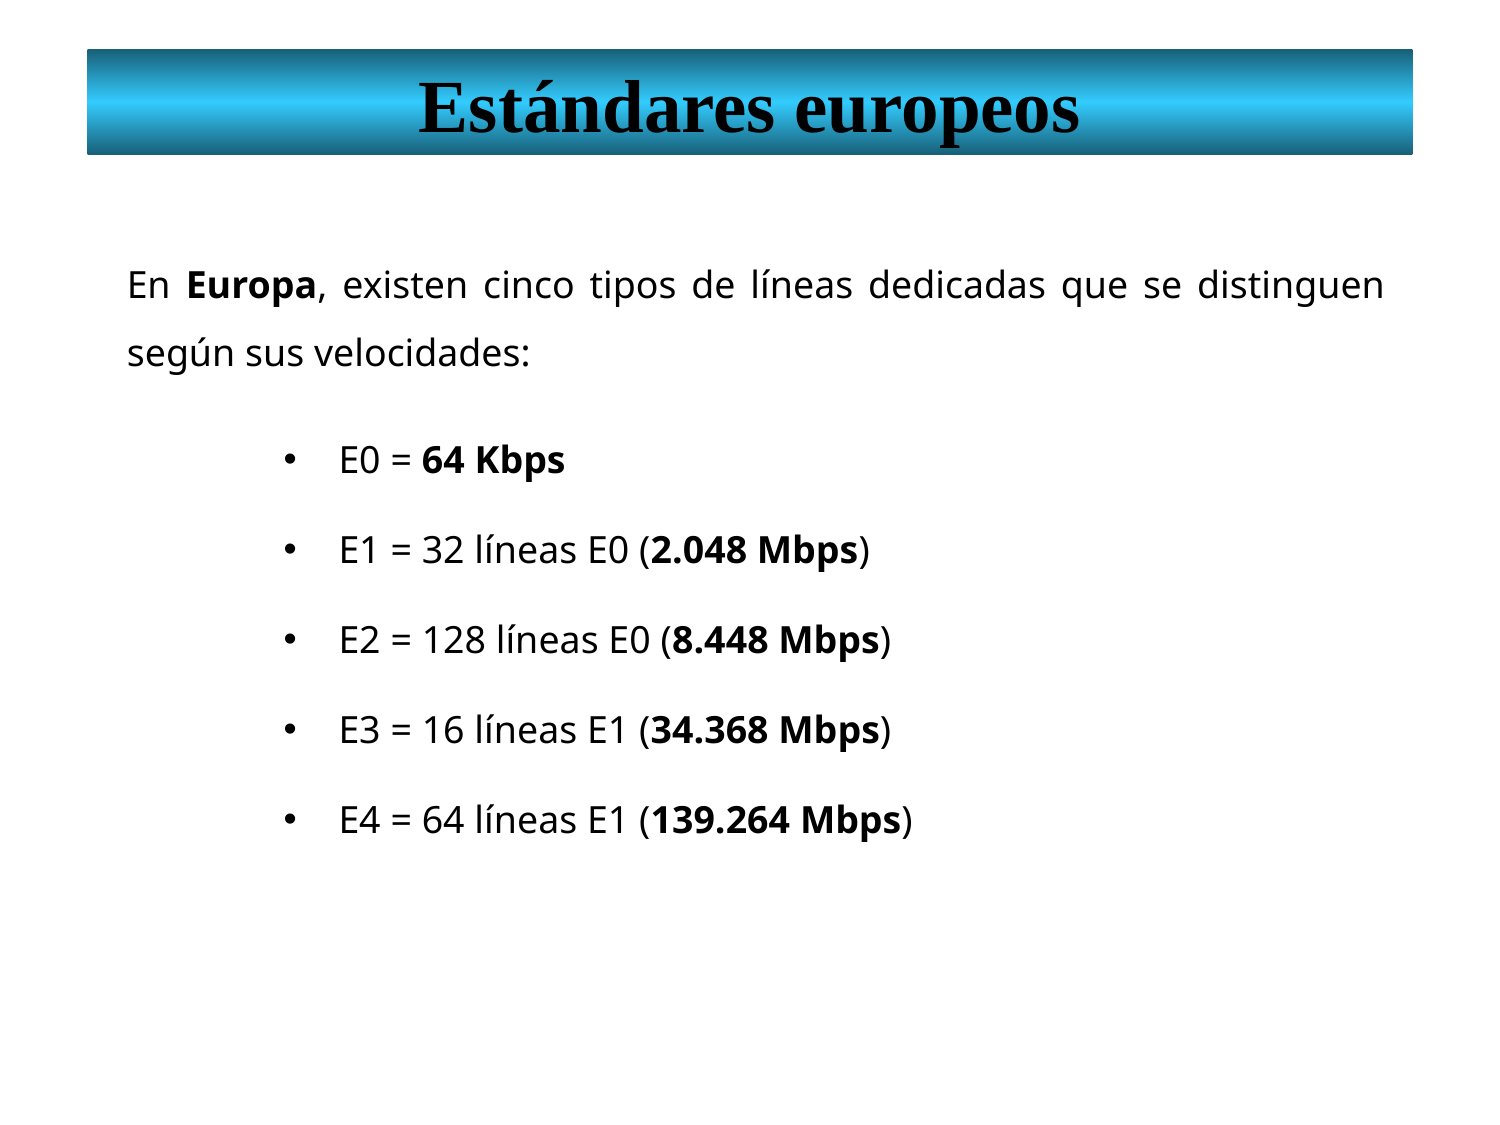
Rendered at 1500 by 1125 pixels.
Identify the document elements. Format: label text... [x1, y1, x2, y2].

text_box En Europa, existen cinco tipos de líneas dedicadas que se distinguen según sus velocidades: [112, 231, 1402, 382]
text_box Estándares europeos [87, 49, 1413, 155]
text_box E0 = 64 Kbps E1 = 32 líneas E0 (2.048 Mbps) E2 = 128 líneas E0 (8.448 Mbps) E3 = 16 líneas E1 (34.368 Mbps) E4 = 64 líneas E1 (139.264 Mbps) [229, 405, 1226, 849]
